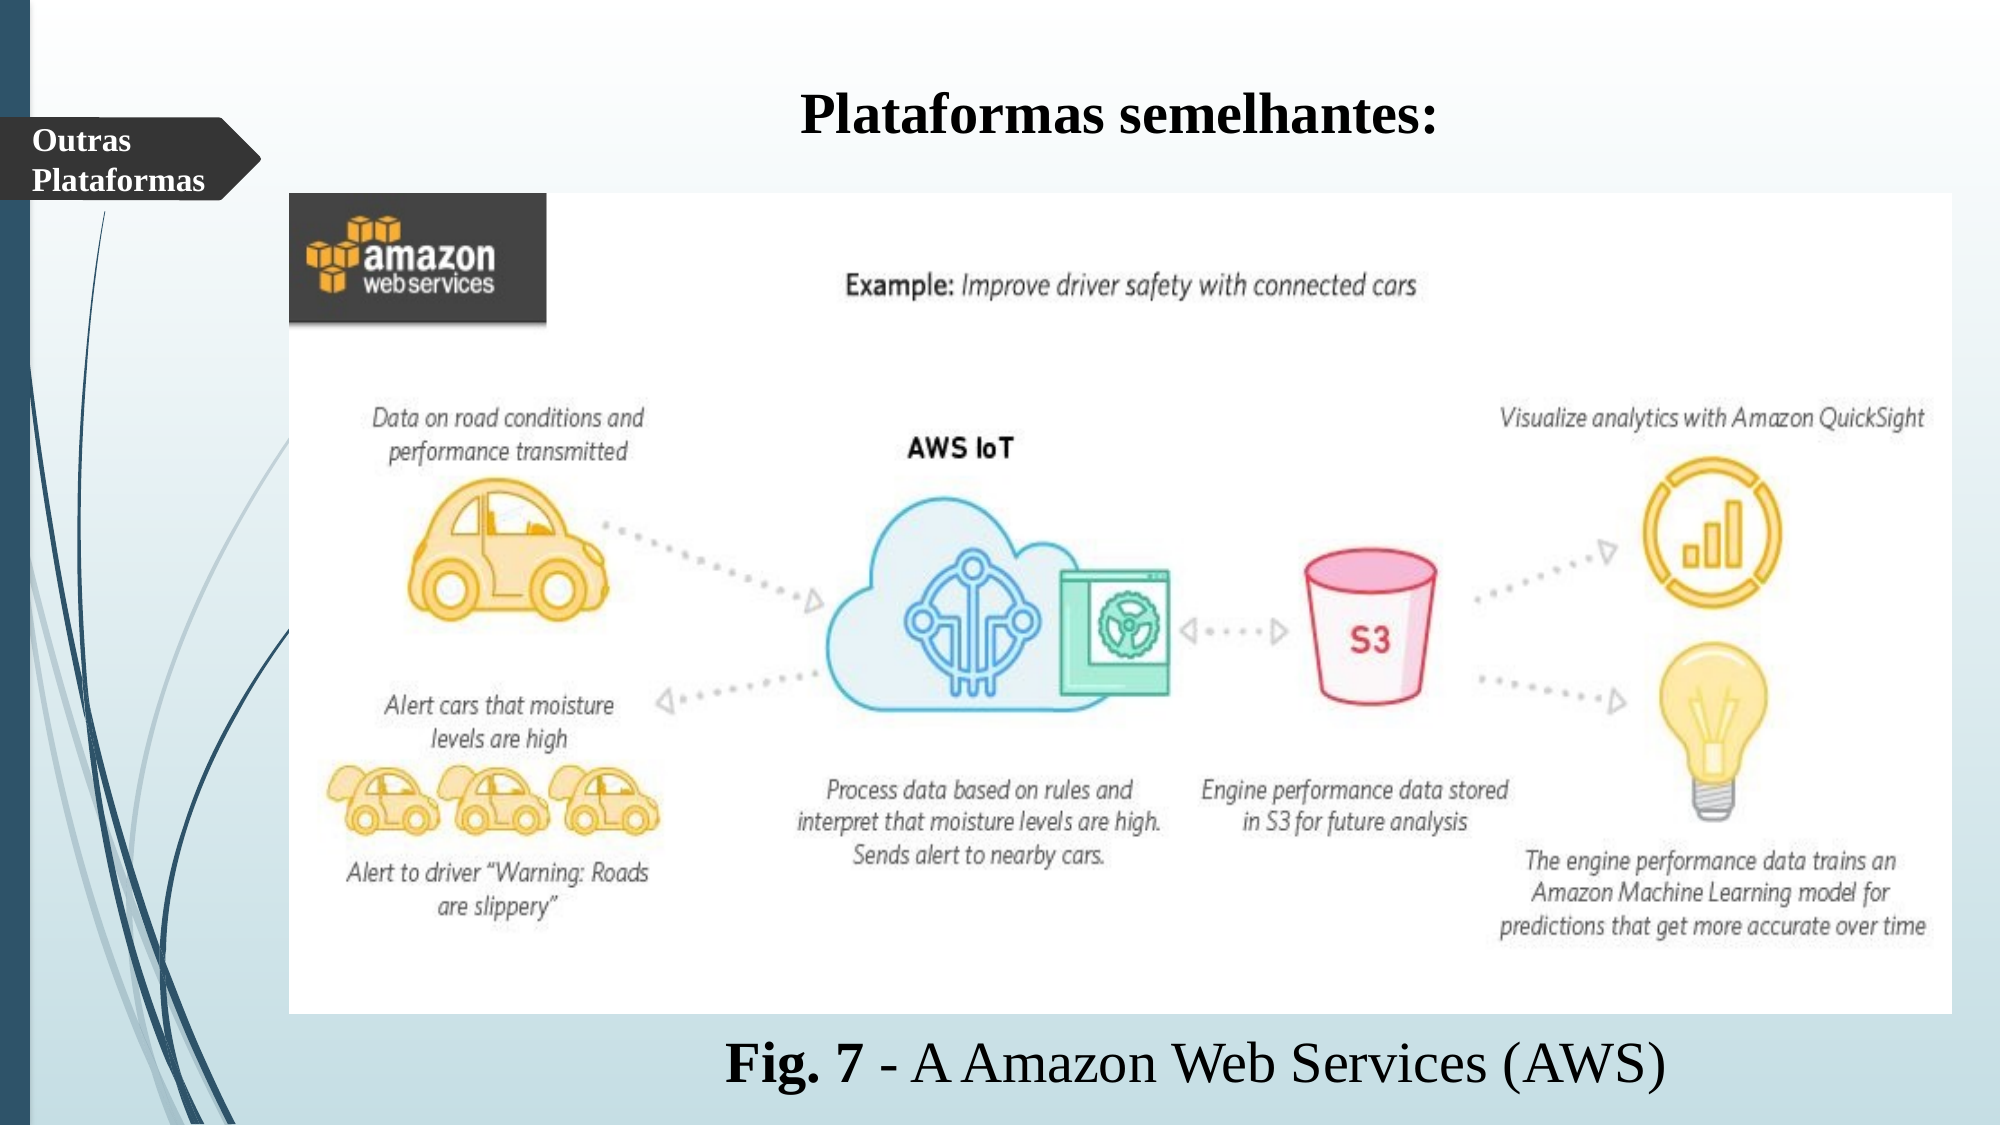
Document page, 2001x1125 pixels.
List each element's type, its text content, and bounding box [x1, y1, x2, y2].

text_box Outras Plataformas [16, 110, 320, 194]
text_box Fig. 7 - A Amazon Web Services (AWS) [711, 1026, 1682, 1102]
title Plataformas semelhantes: [785, 67, 2000, 154]
picture [288, 193, 1952, 1015]
